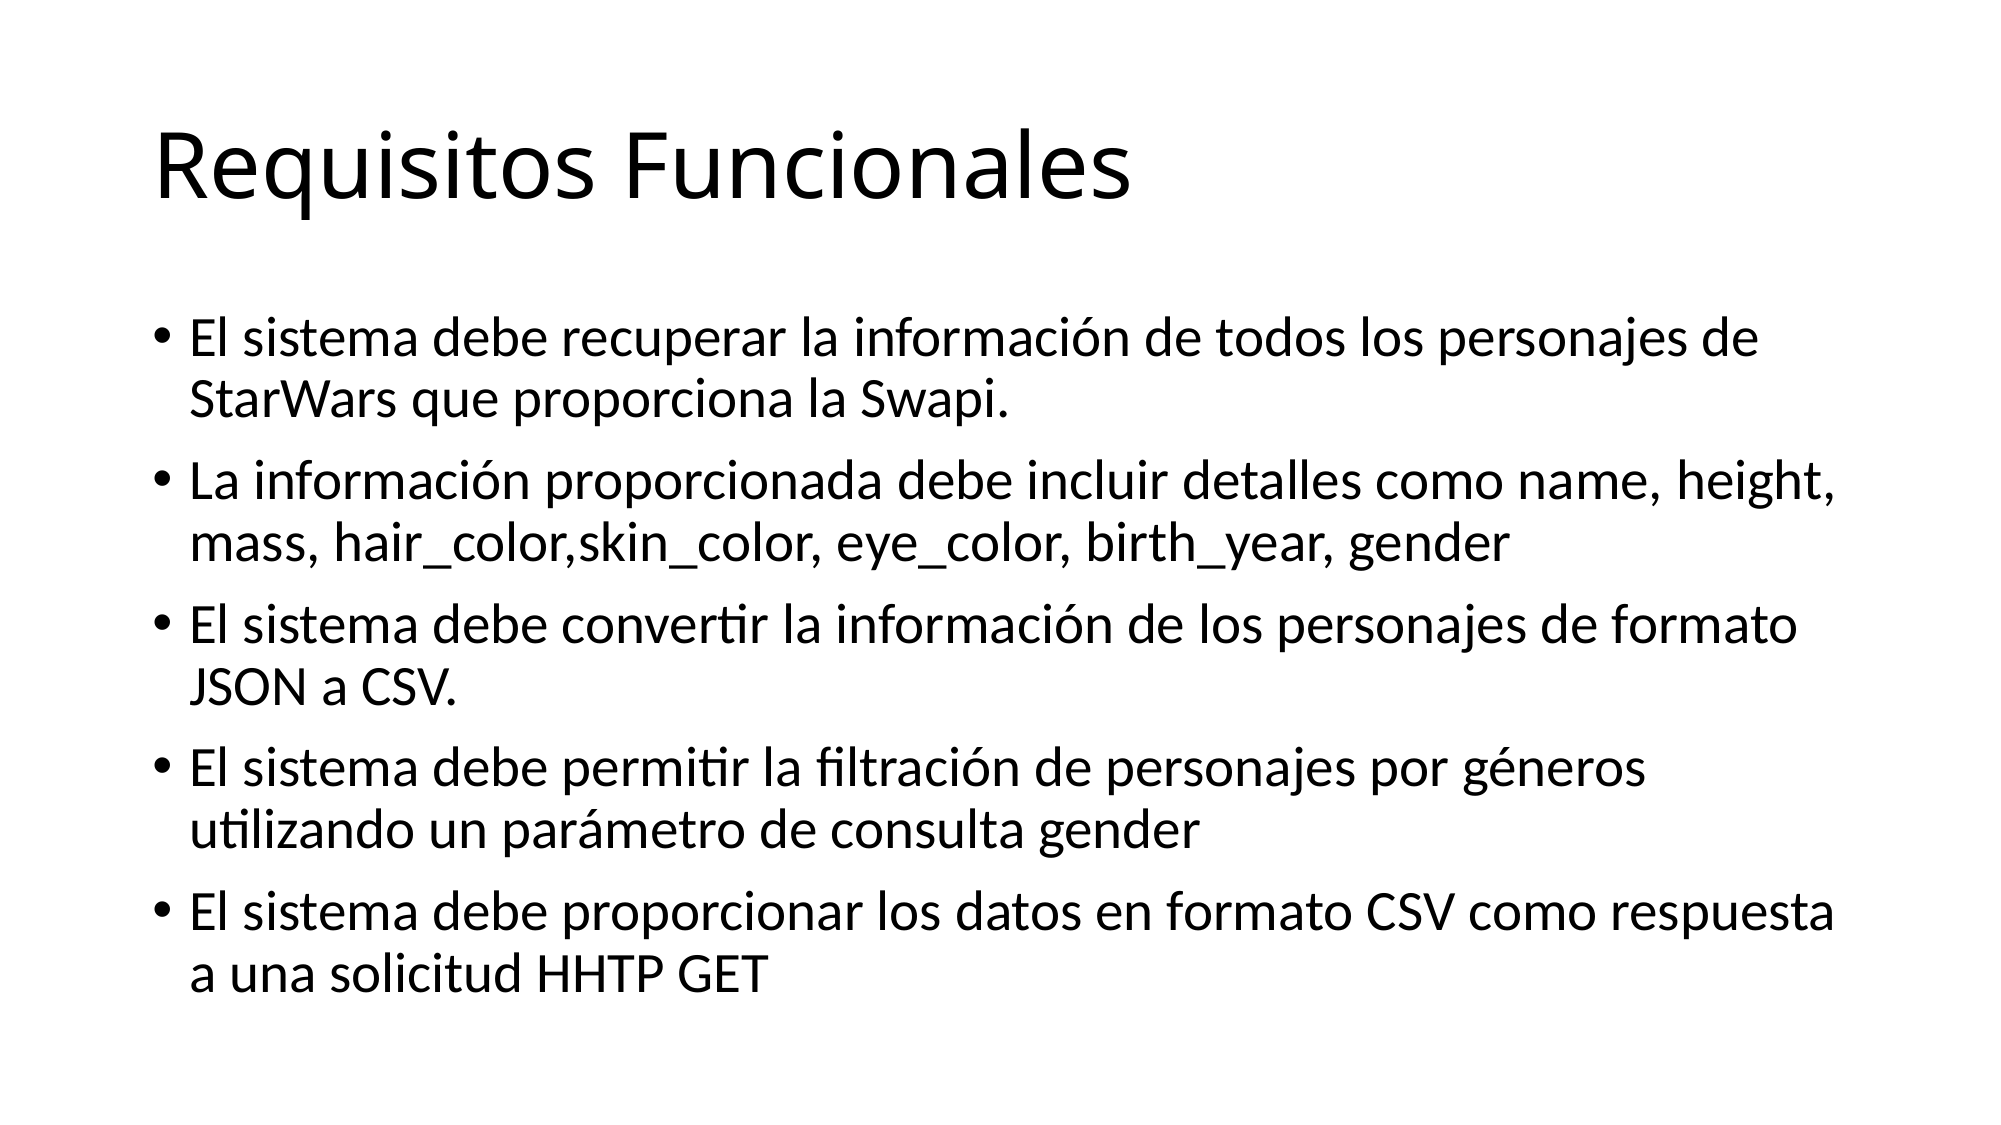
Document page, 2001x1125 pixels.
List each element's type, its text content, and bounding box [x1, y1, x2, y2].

list El sistema debe recuperar la información de todos los personajes de StarWars que proporciona la Swapi. La información proporcionada debe incluir detalles como name, height, mass, hair_color,skin_color, eye_color, birth_year, gender El sistema debe convertir la información de los personajes de formato JSON a CSV. El sistema debe permitir la filtración de personajes por géneros utilizando un parámetro de consulta gender El sistema debe proporcionar los datos en formato CSV como respuesta a una solicitud HHTP GET [137, 299, 1863, 1014]
title Requisitos Funcionales [137, 59, 1863, 278]
